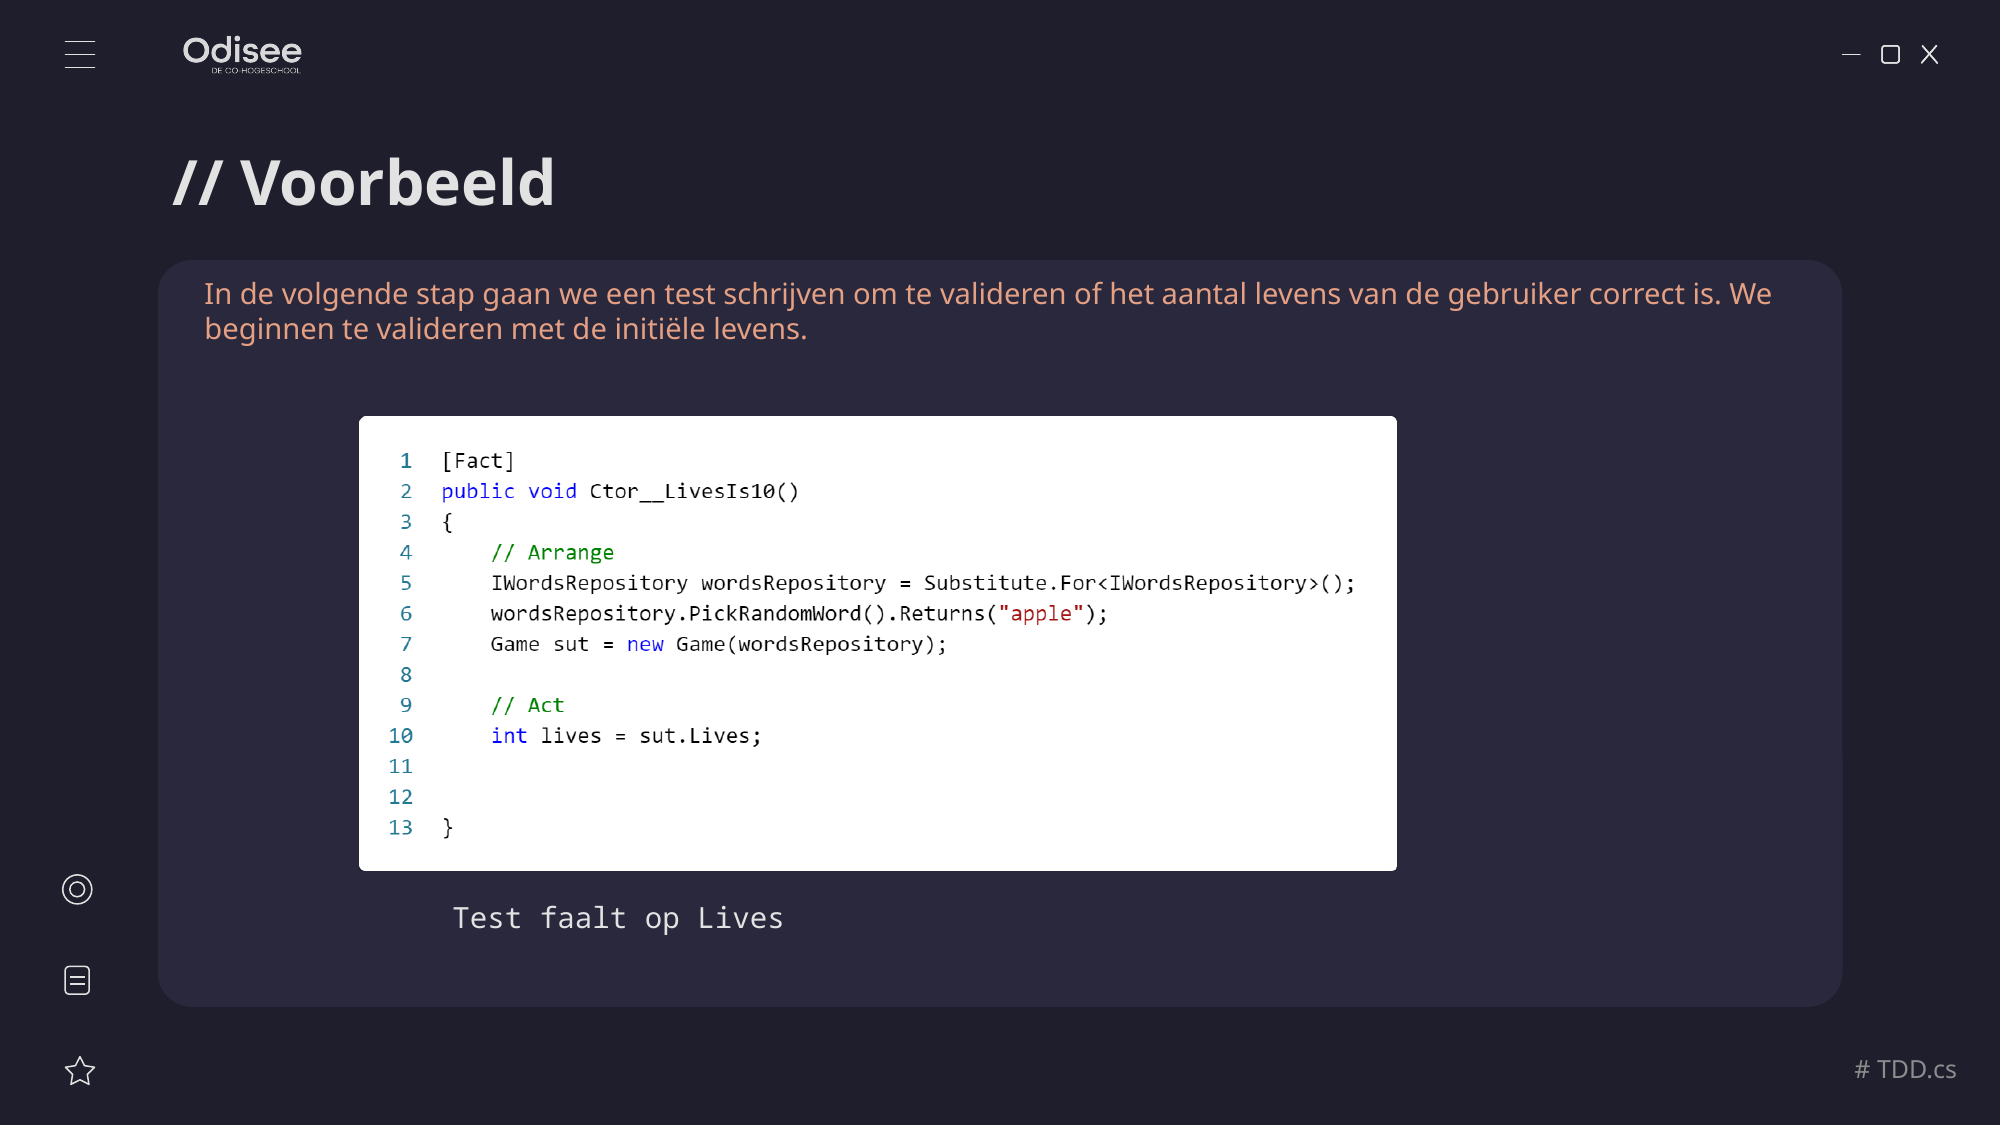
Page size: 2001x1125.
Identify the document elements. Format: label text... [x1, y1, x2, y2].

picture [157, 10, 328, 99]
footer # TDD.cs [1506, 1040, 1973, 1101]
title // Voorbeeld [157, 118, 1843, 244]
text_box Test faalt op Lives [437, 892, 1291, 942]
picture [359, 415, 1397, 871]
list In de volgende stap gaan we een test schrijven om te valideren of het aantal levens van de gebruiker correct is. We beginnen te valideren met de initiële levens. [157, 260, 1843, 1000]
